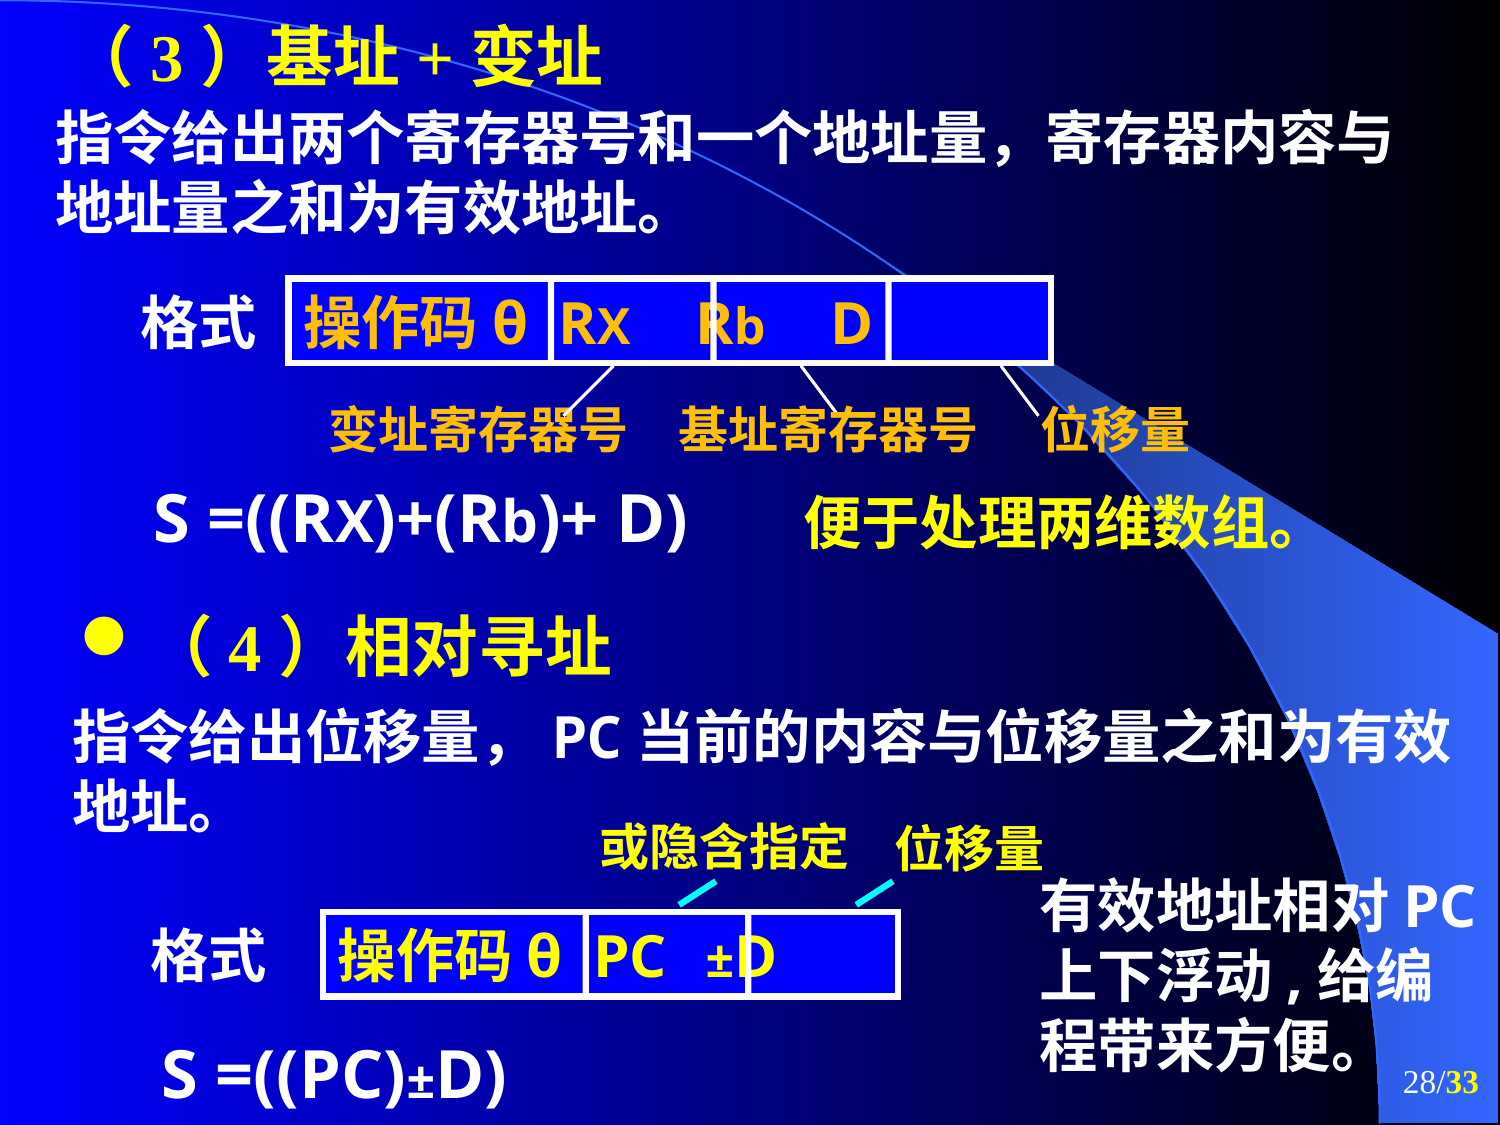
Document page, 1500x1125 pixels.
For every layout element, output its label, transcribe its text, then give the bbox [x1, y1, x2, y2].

text_box /33 [1181, 1087, 1495, 1118]
text_box 有效地址相对PC上下浮动,给编程带来方便。 [1025, 862, 1500, 1087]
text_box 变址寄存器号 [313, 390, 663, 466]
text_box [322, 911, 899, 1004]
text_box S =((PC)±D) [146, 1046, 772, 1118]
text_box （4）相对寻址 [64, 597, 640, 692]
text_box 或隐含指定 [584, 848, 869, 883]
text_box 基址寄存器号 [663, 390, 1014, 466]
text_box 便于处理两维数组。 [788, 478, 1376, 564]
text_box 格式 [135, 911, 311, 997]
text_box 指令给出两个寄存器号和一个地址量，寄存器内容与地址量之和为有效地址。 [40, 94, 1460, 249]
text_box 格式 [126, 278, 285, 364]
text_box 位移量 [879, 810, 1118, 886]
text_box 指令给出位移量，PC当前的内容与位移量之和为有效地址。 [57, 692, 1471, 848]
text_box S =((RX)+(Rb)+ D) [138, 490, 788, 562]
text_box 位移量 [1025, 390, 1264, 466]
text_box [288, 278, 1052, 370]
text_box （3）基址+变址 [53, 7, 629, 94]
